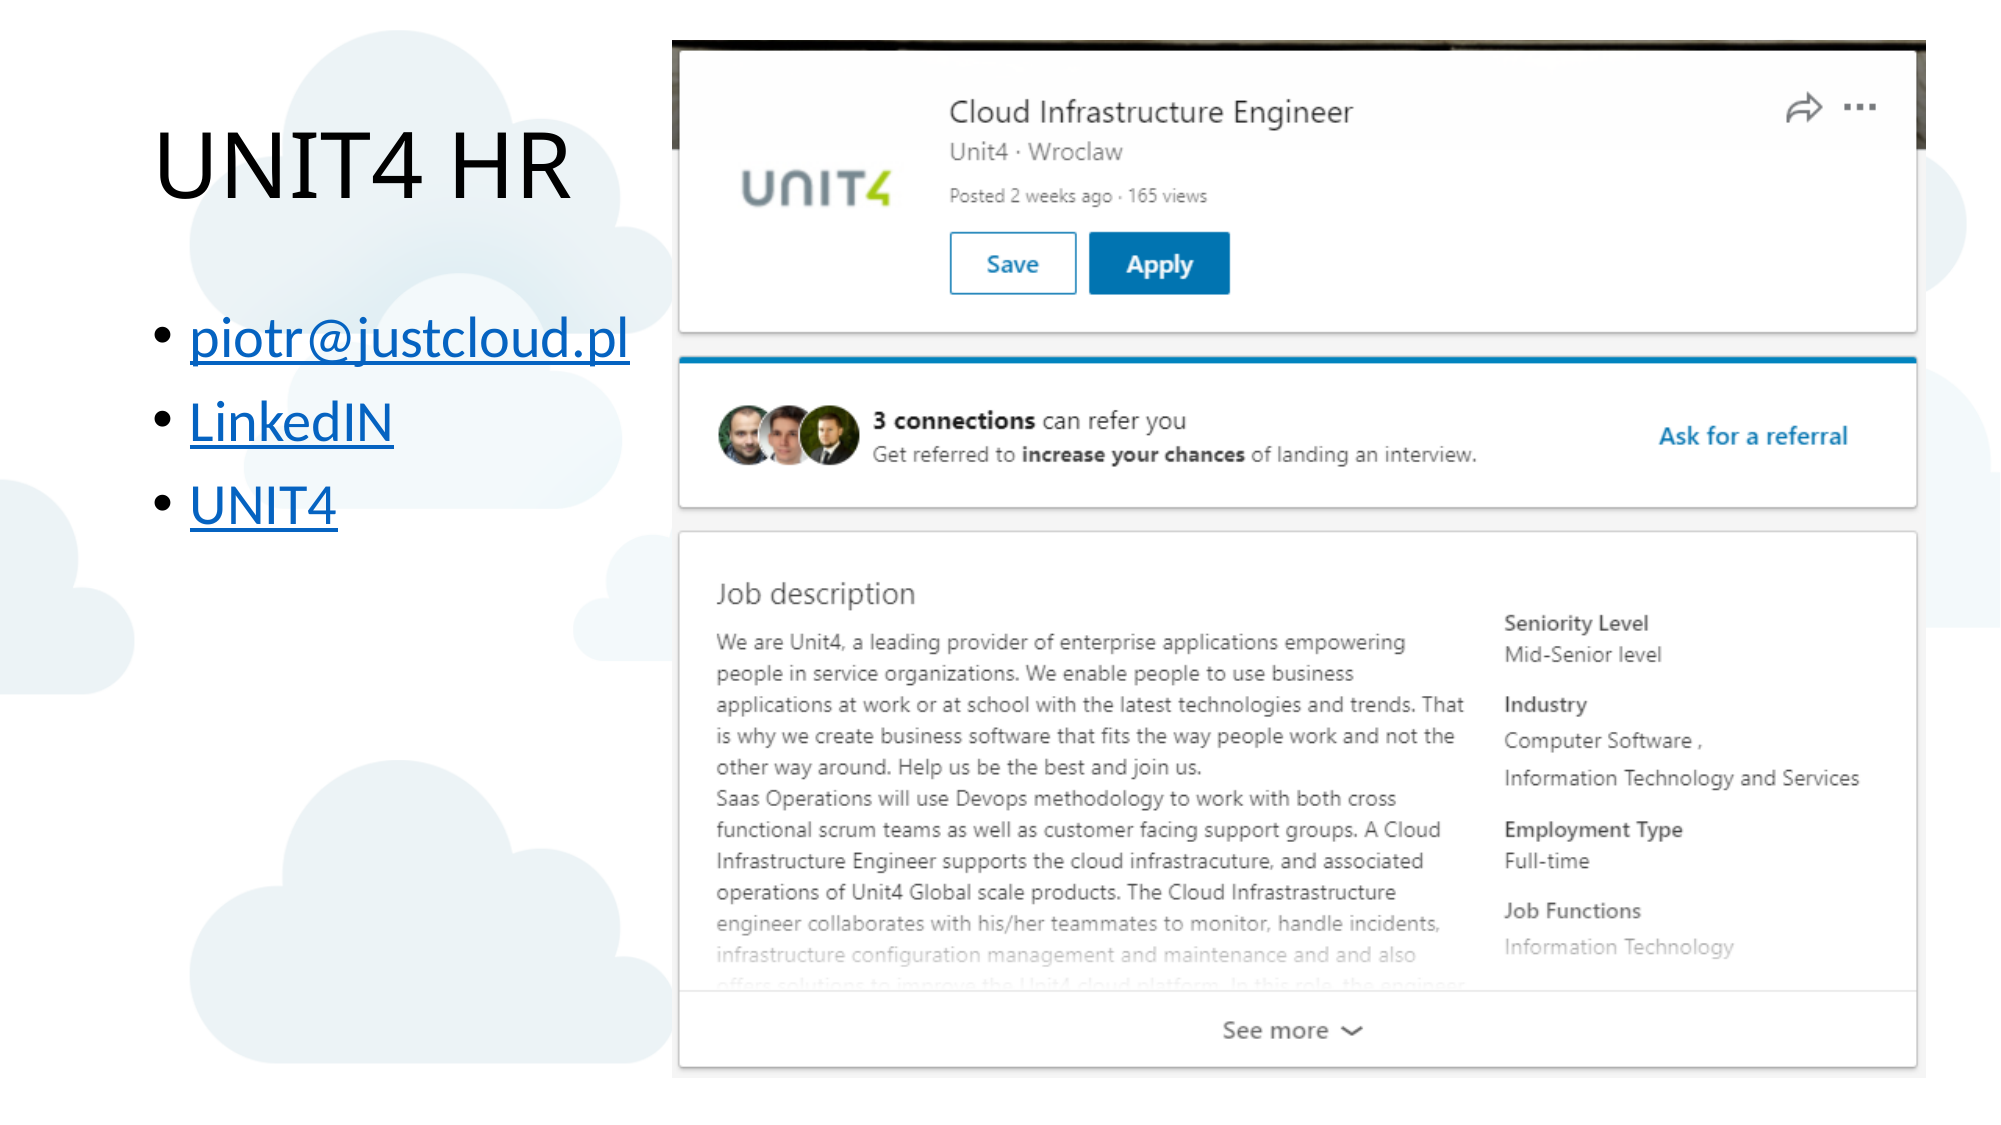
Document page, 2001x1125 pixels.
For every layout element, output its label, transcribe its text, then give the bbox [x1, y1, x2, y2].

title UNIT4 HR [137, 59, 672, 278]
list piotr@justcloud.pl LinkedIN UNIT4 [137, 299, 672, 1014]
picture [0, 0, 2001, 1125]
